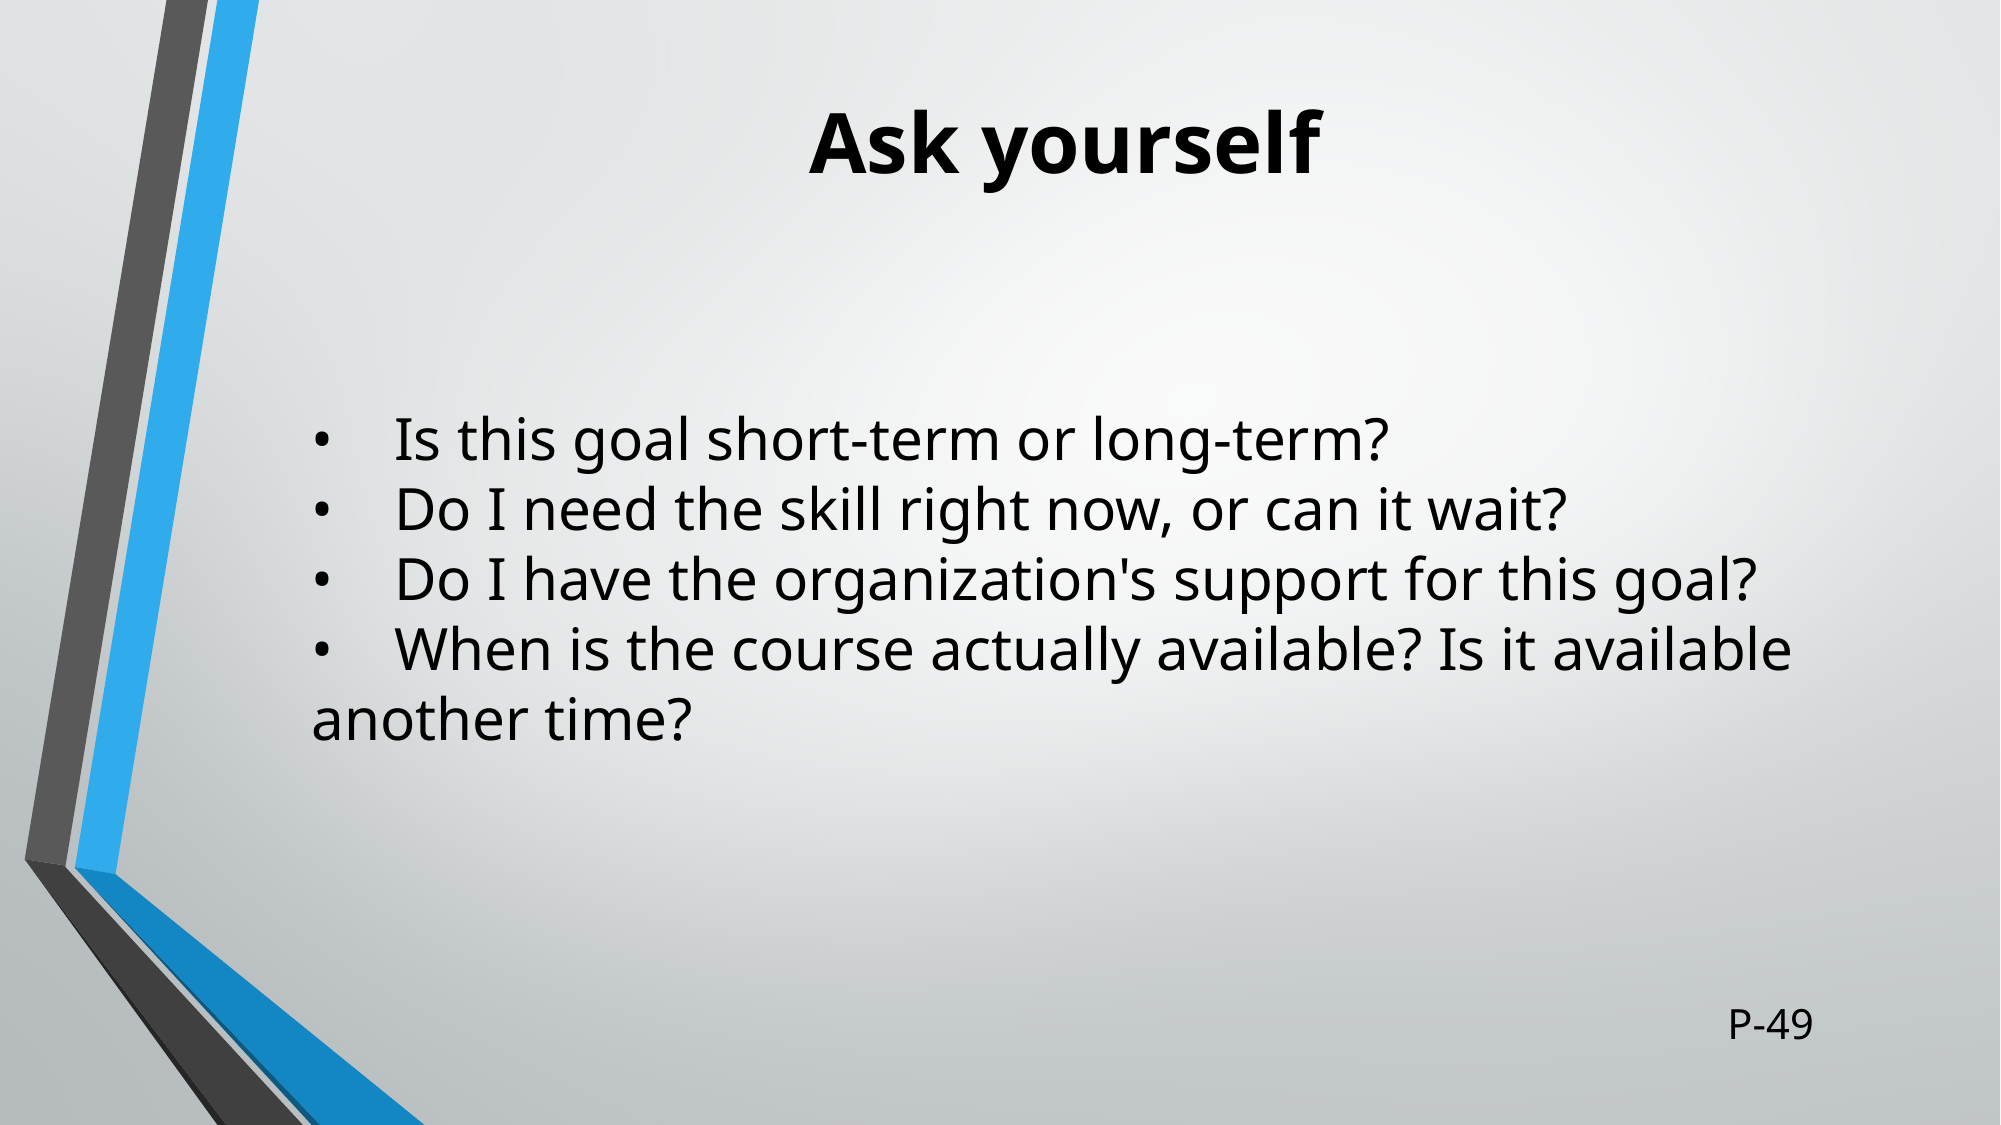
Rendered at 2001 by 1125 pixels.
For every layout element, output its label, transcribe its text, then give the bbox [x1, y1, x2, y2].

title Ask yourself [243, 68, 1887, 213]
text_box P-49 [1712, 990, 1976, 1056]
text_box • Is this goal short-term or long-term? • Do I need the skill right now, or can it wait? • Do I have the organization's support for this goal? • When is the course actually available? Is it available another time? [296, 395, 2000, 760]
